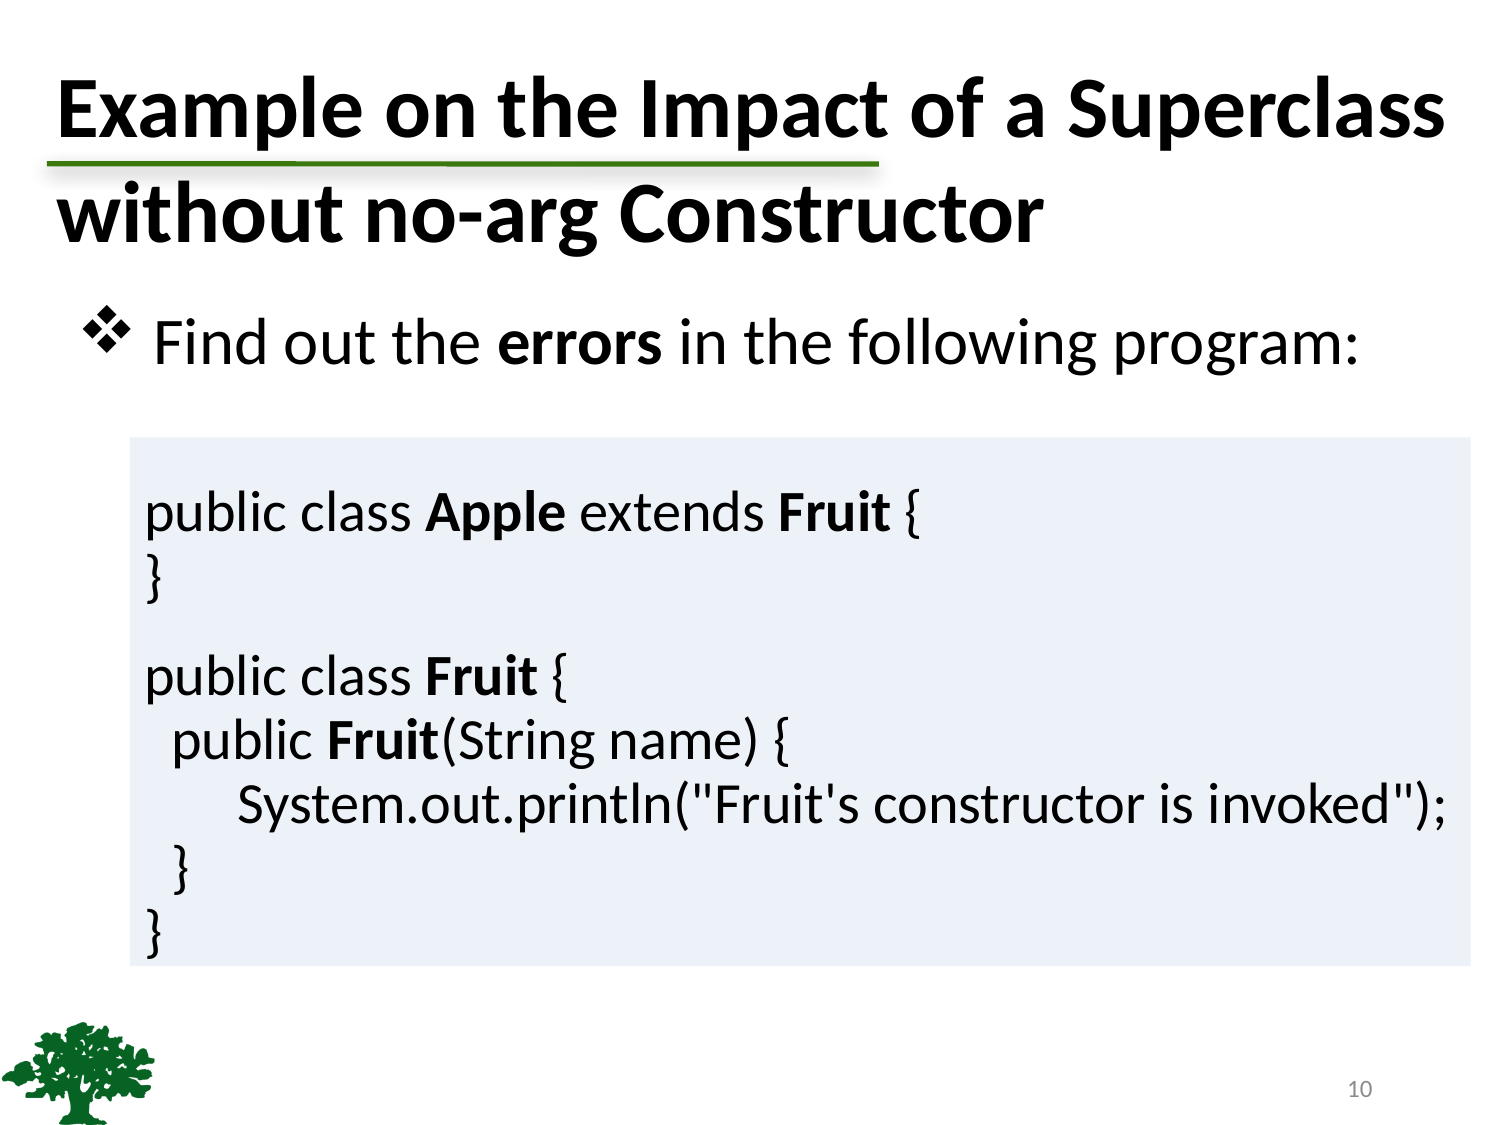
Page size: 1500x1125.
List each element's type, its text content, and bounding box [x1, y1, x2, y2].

picture [0, 1021, 157, 1125]
slide_number 10 [1074, 1049, 1388, 1125]
title Example on the Impact of a Superclass without no-arg Constructor [41, 77, 1500, 232]
text_box public class Apple extends Fruit { } public class Fruit { public Fruit(String name) { System.out.println("Fruit's constructor is invoked"); } } [129, 437, 1471, 967]
text_box Find out the errors in the following program: [62, 290, 1413, 386]
